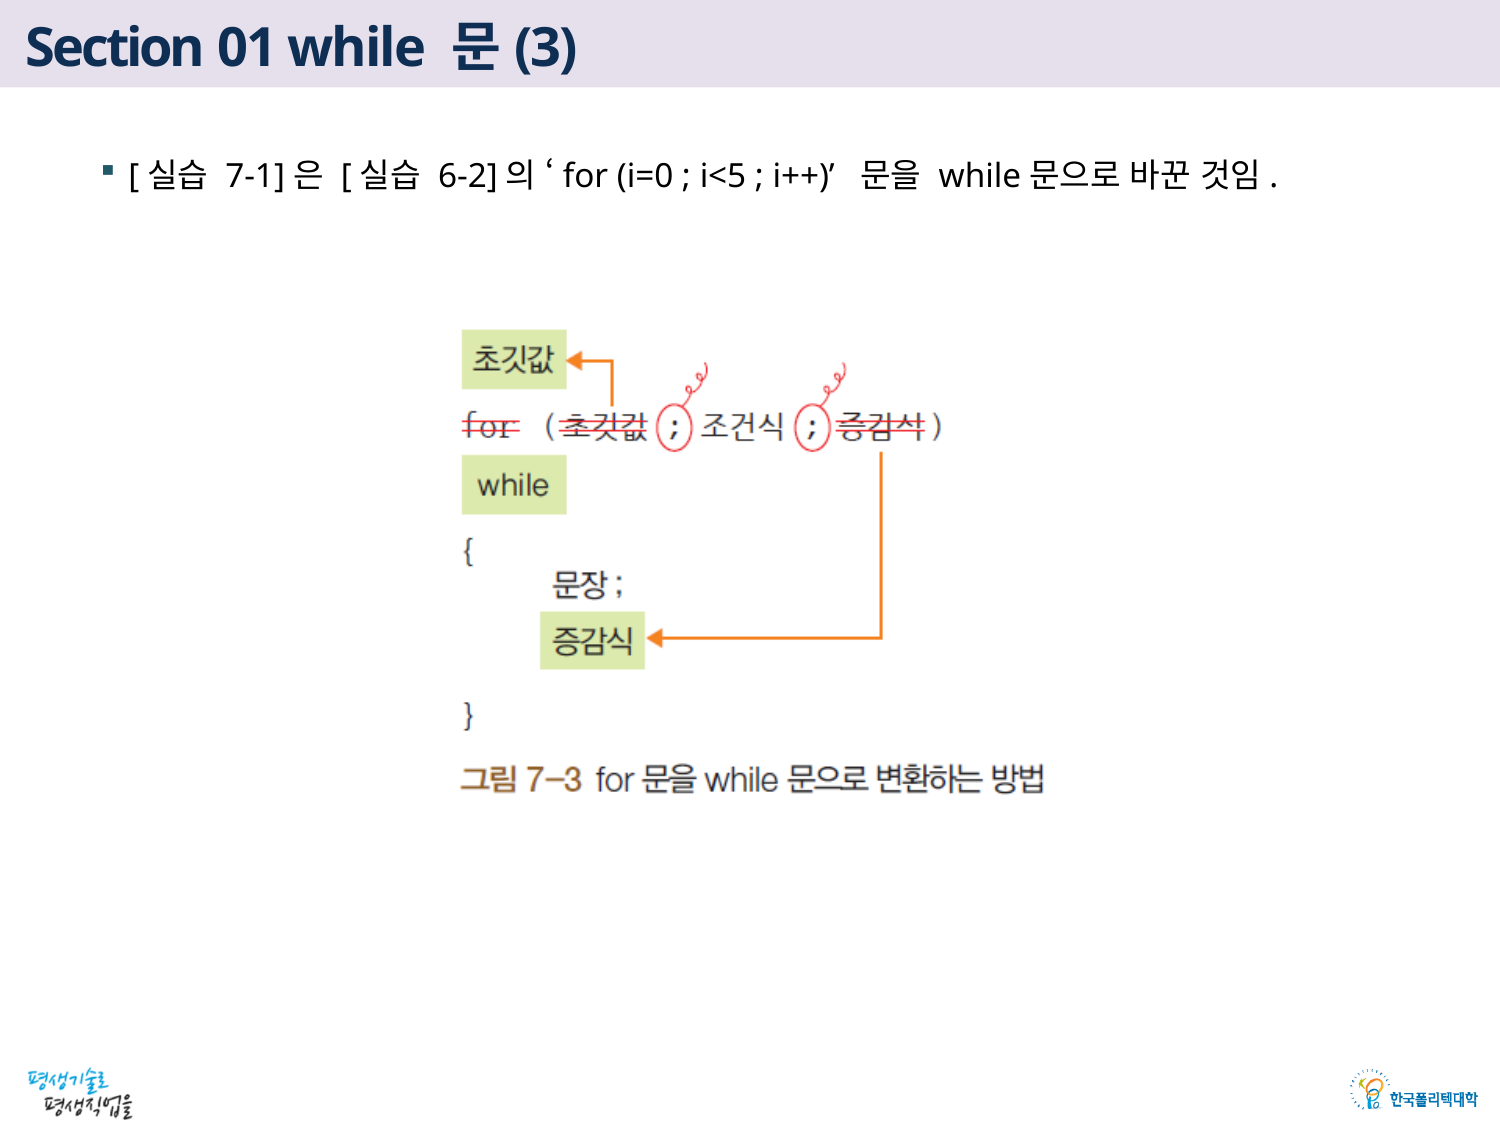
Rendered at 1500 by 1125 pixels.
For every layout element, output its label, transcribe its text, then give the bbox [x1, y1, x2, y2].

picture [1346, 1064, 1481, 1114]
picture [17, 1062, 167, 1122]
list [실습 7-1]은 [실습 6-2]의 ‘for (i=0 ; i<5 ; i++)’ 문을 while문으로 바꾼 것임. [10, 126, 1481, 1057]
picture [445, 319, 1055, 806]
title Section 01 while 문(3) [10, 5, 1288, 84]
